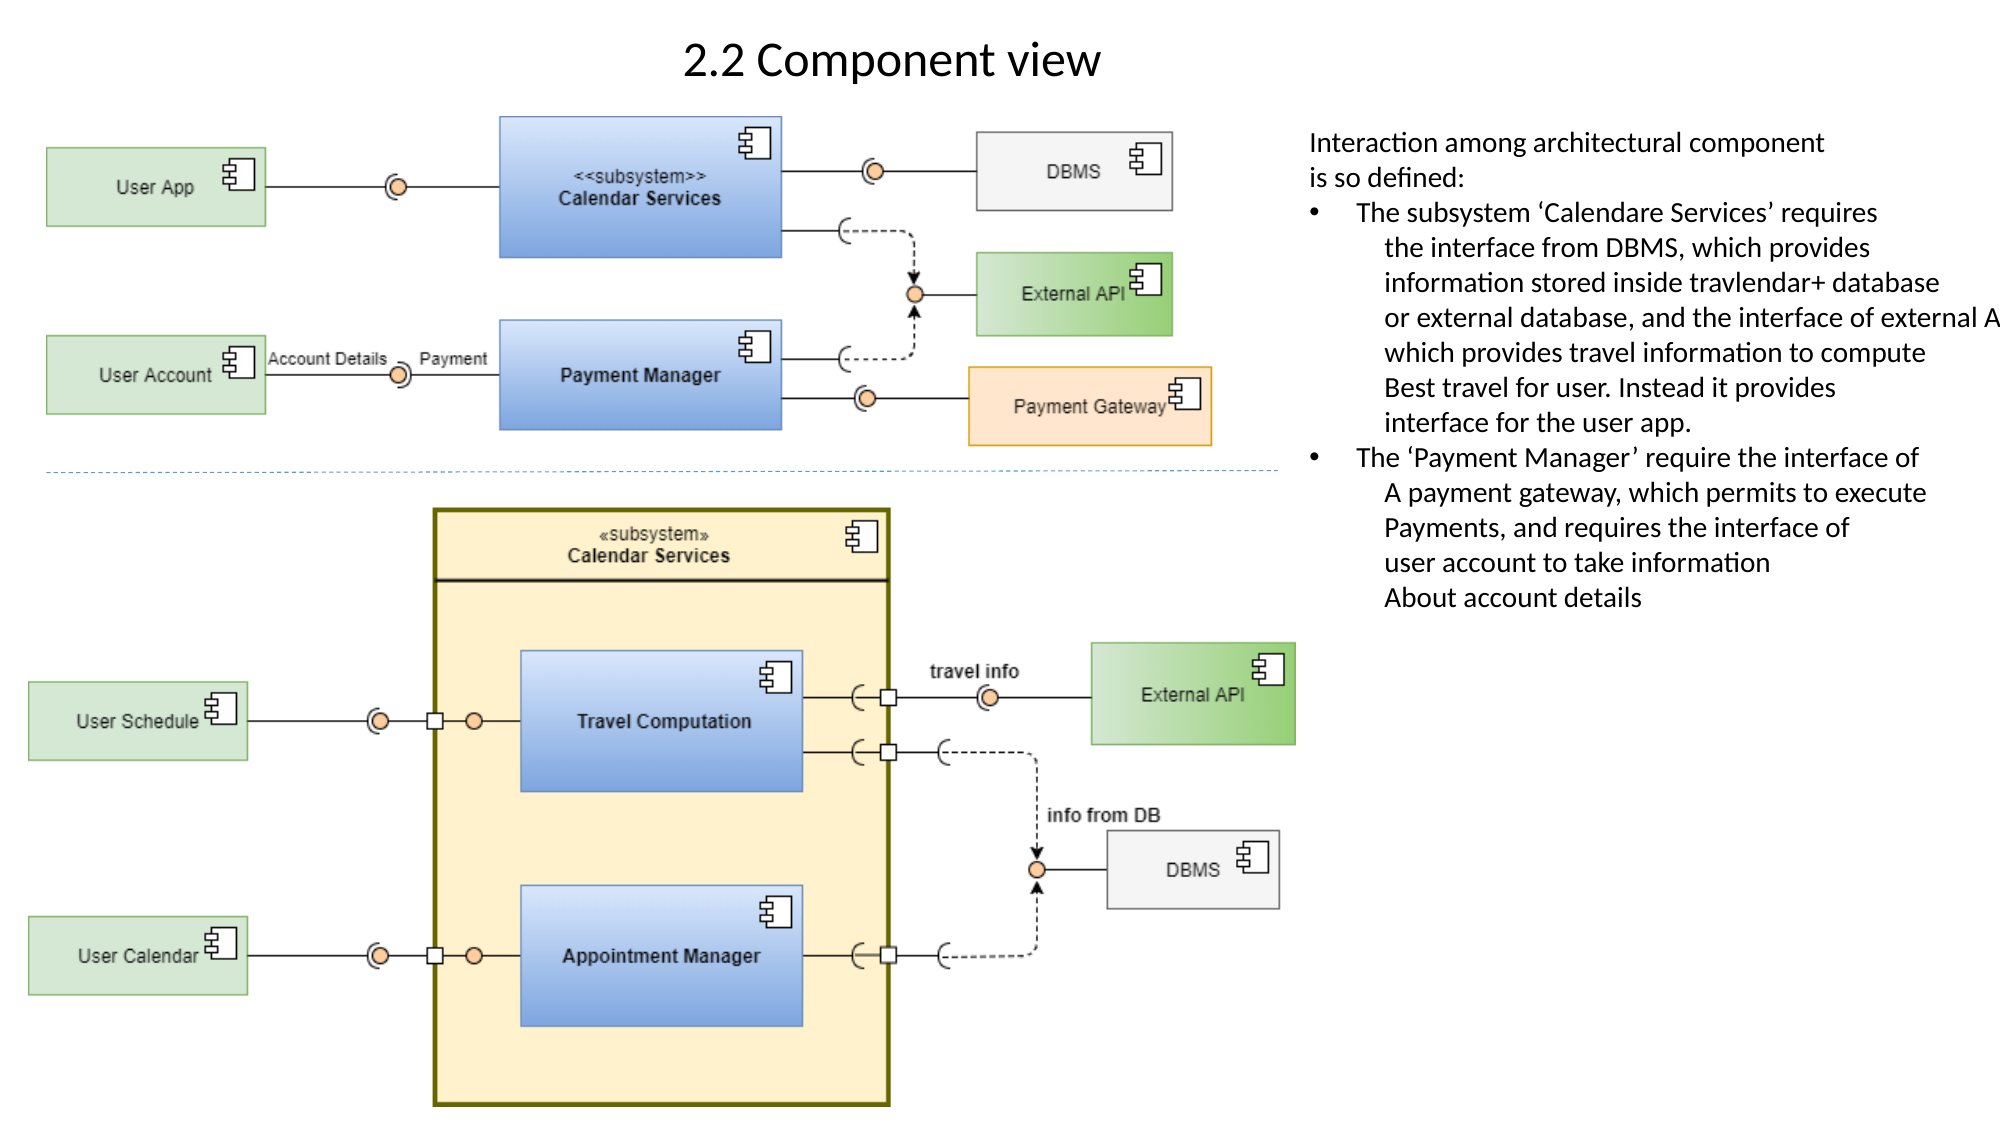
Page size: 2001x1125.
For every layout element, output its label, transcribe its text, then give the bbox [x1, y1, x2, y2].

text_box 2.2 Component view [667, 18, 1117, 94]
picture [28, 500, 1296, 1107]
text_box Interaction among architectural component is so defined: The subsystem ‘Calendare Services’ requires the interface from DBMS, which provides information stored inside travlendar+ database or external database, and the interface of external API, which provides travel information to compute Best travel for user. Instead it provides interface for the user app. The ‘Payment Manager’ require the interface of A payment gateway, which permits to execute Payments, and requires the interface of user account to take information About account details [1294, 116, 2000, 756]
picture [46, 116, 1214, 448]
